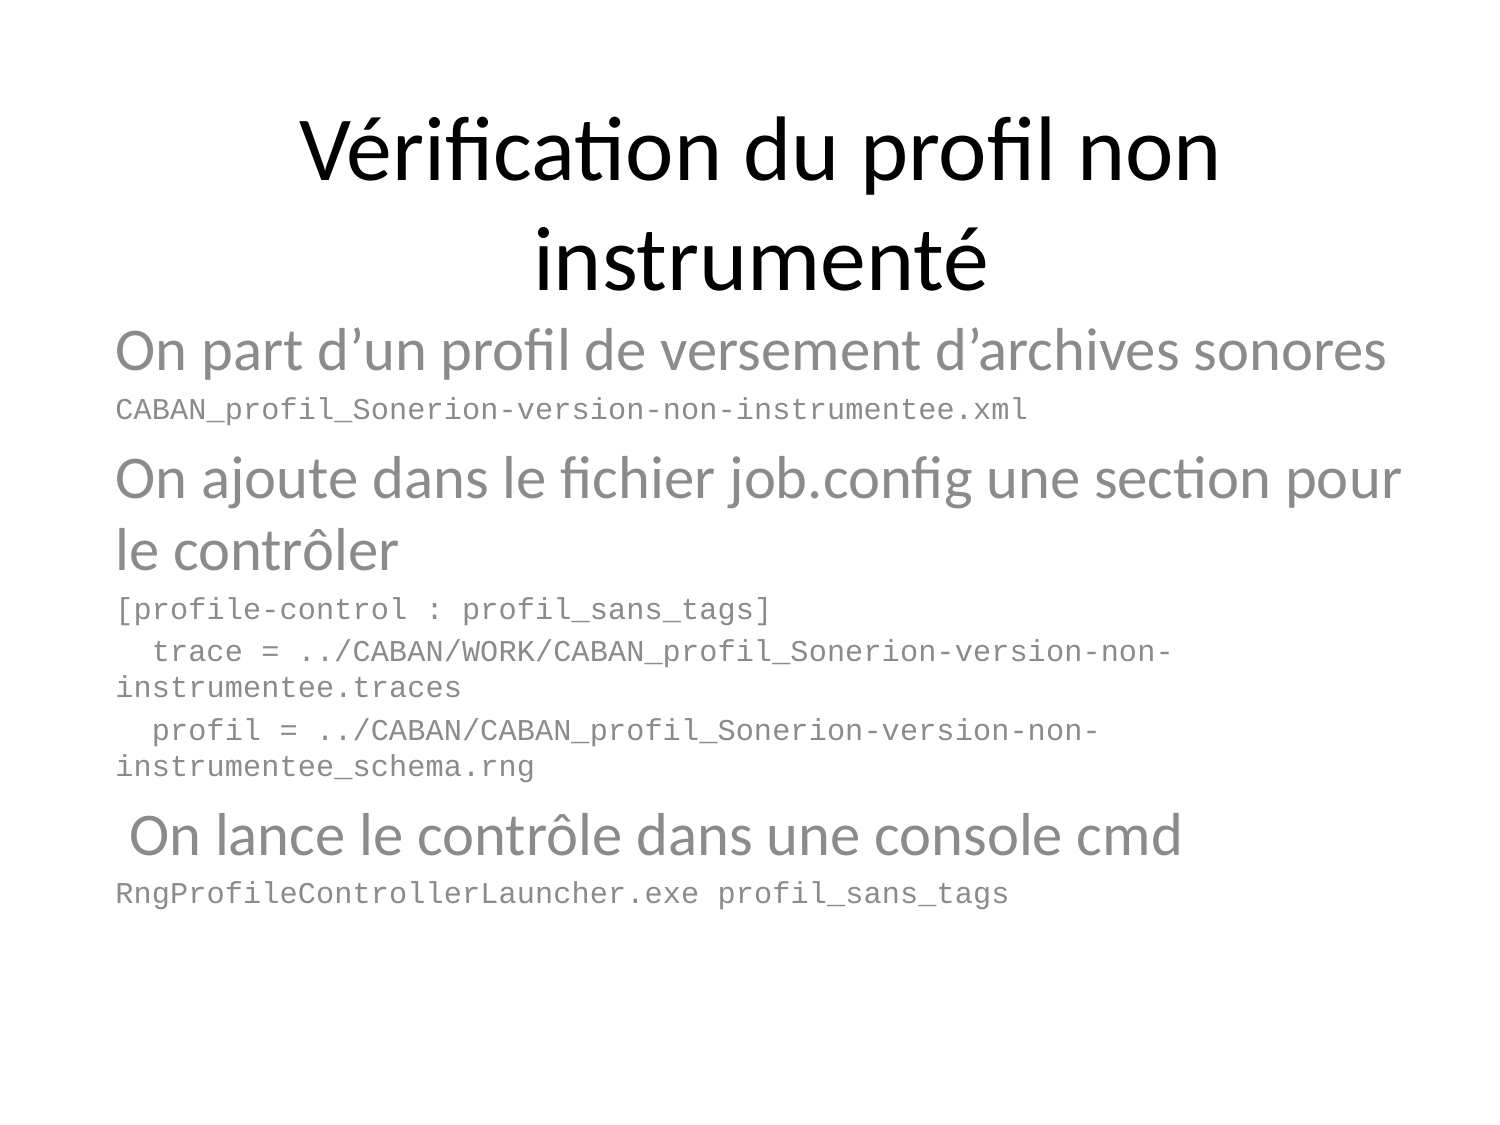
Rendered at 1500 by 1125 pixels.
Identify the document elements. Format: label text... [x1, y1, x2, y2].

subtitle On part d’un profil de versement d’archives sonores CABAN_profil_Sonerion-version-non-instrumentee.xml On ajoute dans le fichier job.config une section pour le contrôler [profile-control : profil_sans_tags] trace = ../CABAN/WORK/CABAN_profil_Sonerion-version-non-instrumentee.traces profil = ../CABAN/CABAN_profil_Sonerion-version-non-instrumentee_schema.rng On lance le contrôle dans une console cmd RngProfileControllerLauncher.exe profil_sans_tags [100, 302, 1436, 925]
title Vérification du profil non instrumenté [123, 78, 1399, 302]
